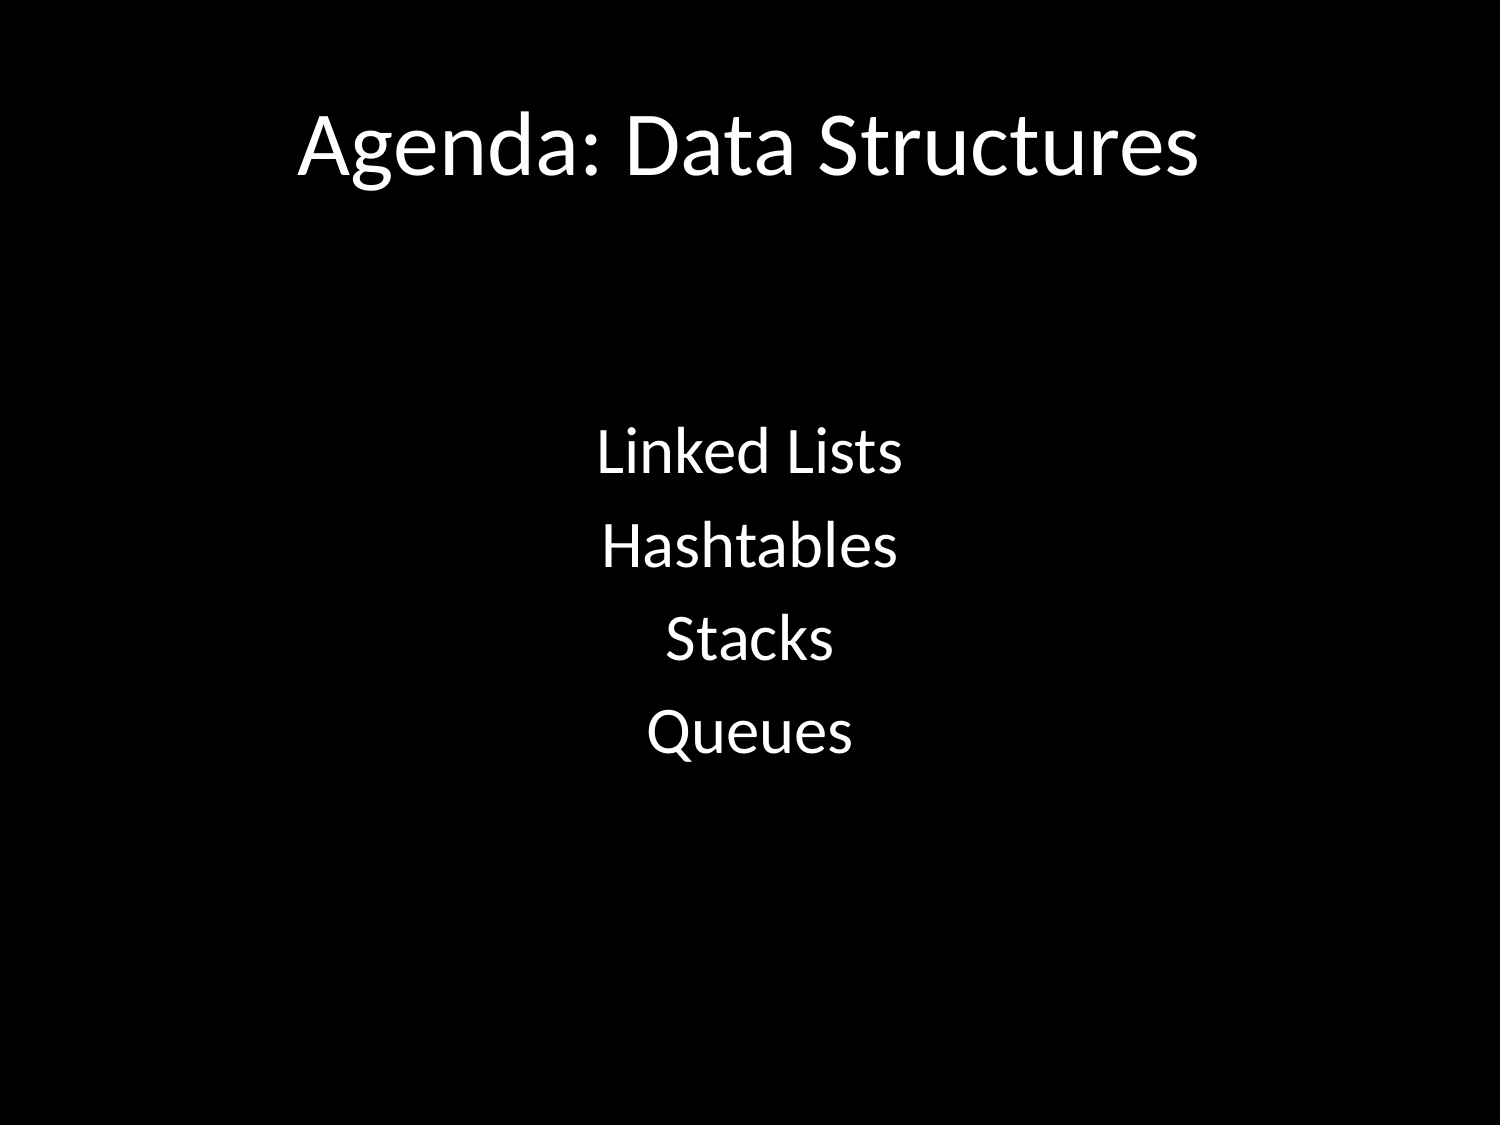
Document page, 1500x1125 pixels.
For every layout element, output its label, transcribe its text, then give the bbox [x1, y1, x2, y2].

list Linked Lists Hashtables Stacks Queues [75, 262, 1425, 1005]
title Agenda: Data Structures [75, 45, 1425, 233]
